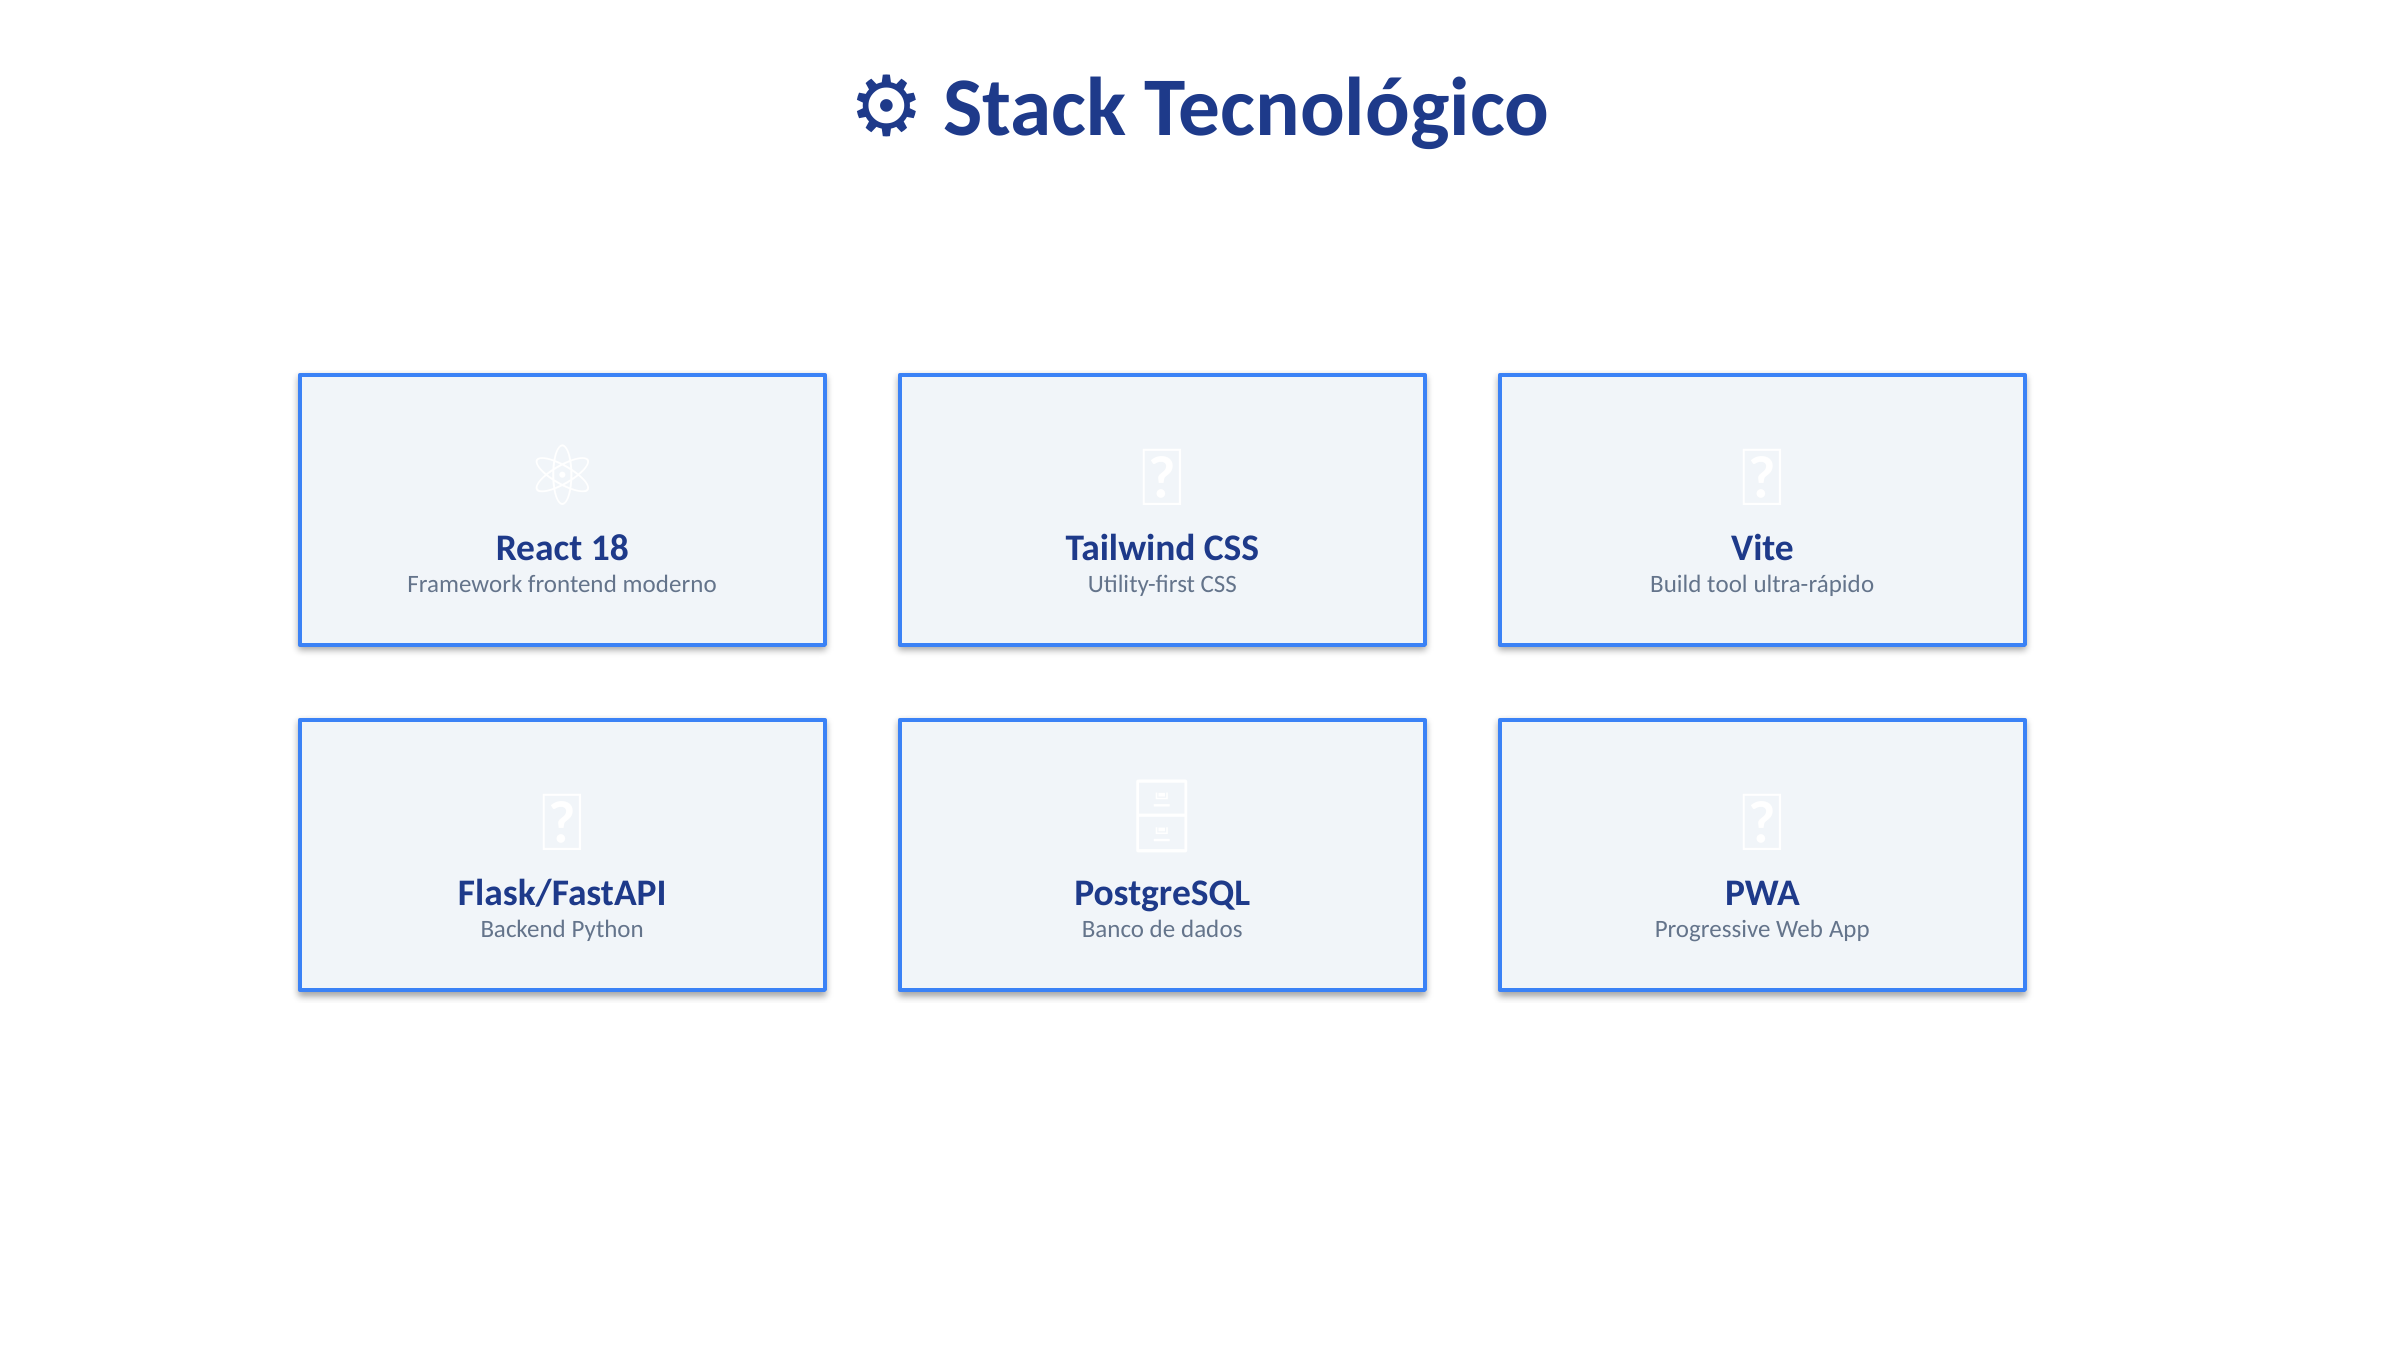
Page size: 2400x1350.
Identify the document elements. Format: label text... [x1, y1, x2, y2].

text_box ⚛️ React 18 Framework frontend moderno [299, 374, 826, 646]
text_box 🐍 Flask/FastAPI Backend Python [299, 719, 826, 991]
text_box 🗄️ PostgreSQL Banco de dados [899, 719, 1426, 991]
text_box 🎨 Tailwind CSS Utility-first CSS [899, 374, 1426, 646]
text_box 🔥 Vite Build tool ultra-rápido [1499, 374, 2026, 646]
text_box 📱 PWA Progressive Web App [1499, 719, 2026, 991]
text_box ⚙️ Stack Tecnológico [835, 45, 1565, 160]
